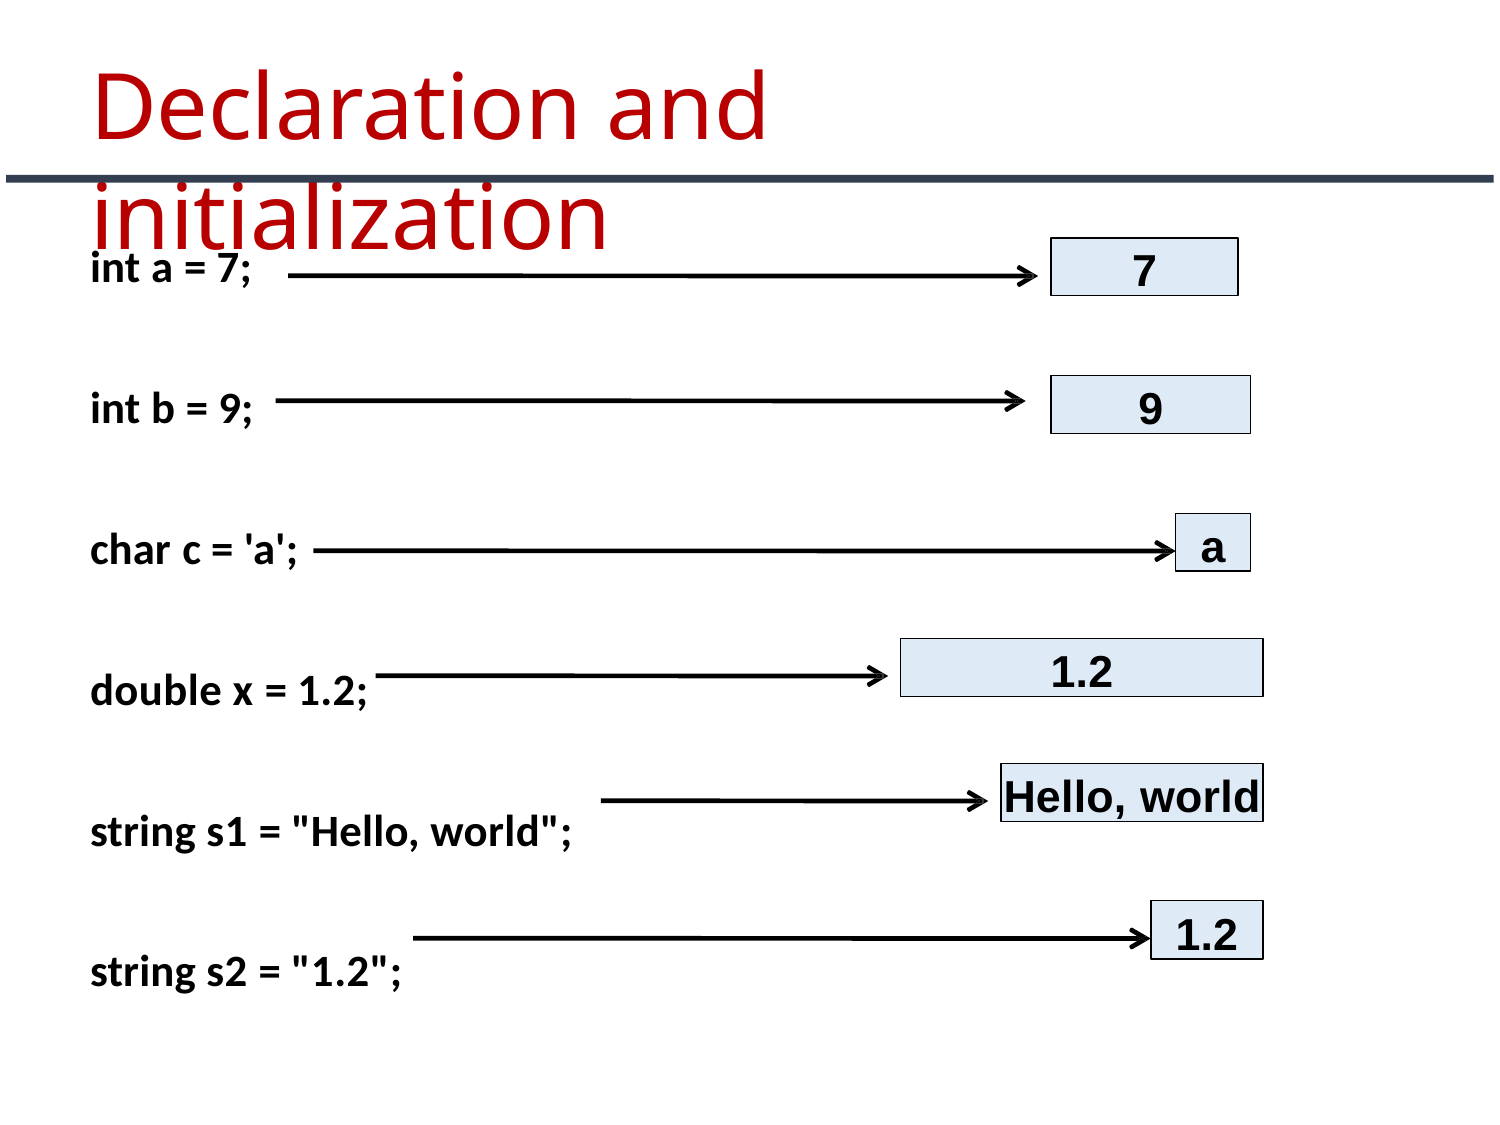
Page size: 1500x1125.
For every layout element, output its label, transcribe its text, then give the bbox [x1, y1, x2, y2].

text_box [375, 665, 889, 687]
text_box [600, 790, 989, 812]
text_box [313, 540, 1176, 562]
text_box 1.2 [900, 638, 1264, 697]
text_box 1.2 [1150, 900, 1264, 960]
title Declaration and initialization [87, 45, 1141, 174]
text_box [413, 927, 1151, 950]
text_box char c = 'a'; [87, 517, 305, 574]
text_box [288, 265, 1039, 287]
text_box int b = 9; [87, 376, 258, 433]
text_box a [1175, 513, 1251, 572]
text_box [6, 174, 1494, 183]
text_box 7 [1050, 238, 1239, 296]
text_box double x = 1.2; [87, 657, 372, 715]
text_box [275, 390, 1026, 412]
title Declaration and initialization [87, 183, 1141, 269]
text_box Hello, world [1000, 763, 1264, 822]
text_box 9 [1050, 375, 1251, 434]
text_box string s2 = "1.2"; [87, 939, 408, 996]
text_box string s1 = "Hello, world"; [87, 798, 579, 855]
text_box int a = 7; [87, 235, 257, 292]
